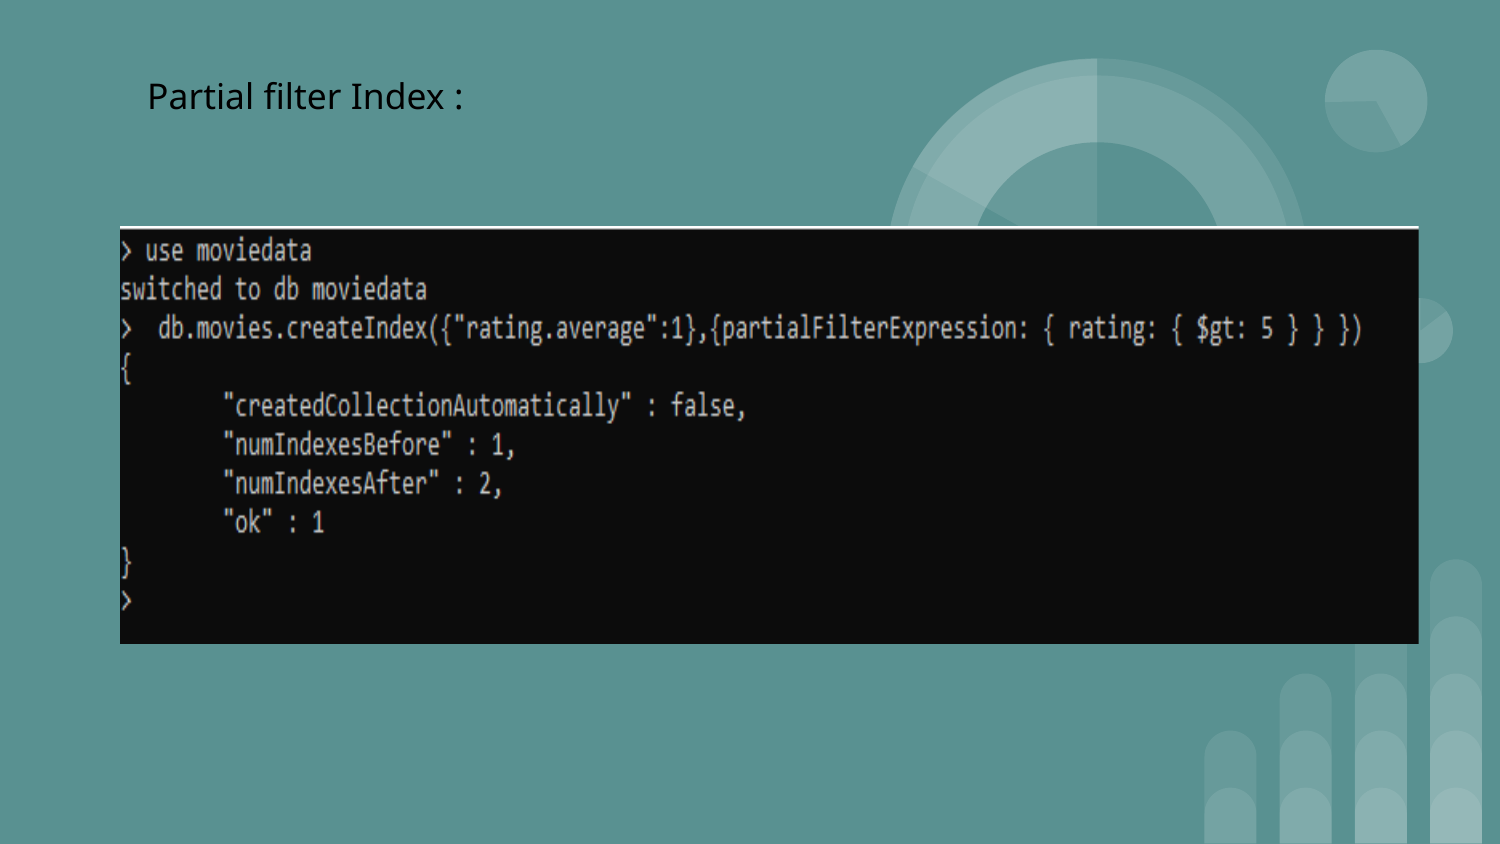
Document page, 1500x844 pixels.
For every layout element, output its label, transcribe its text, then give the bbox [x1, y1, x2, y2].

text_box Partial filter Index : [131, 58, 557, 161]
picture [119, 225, 1419, 644]
